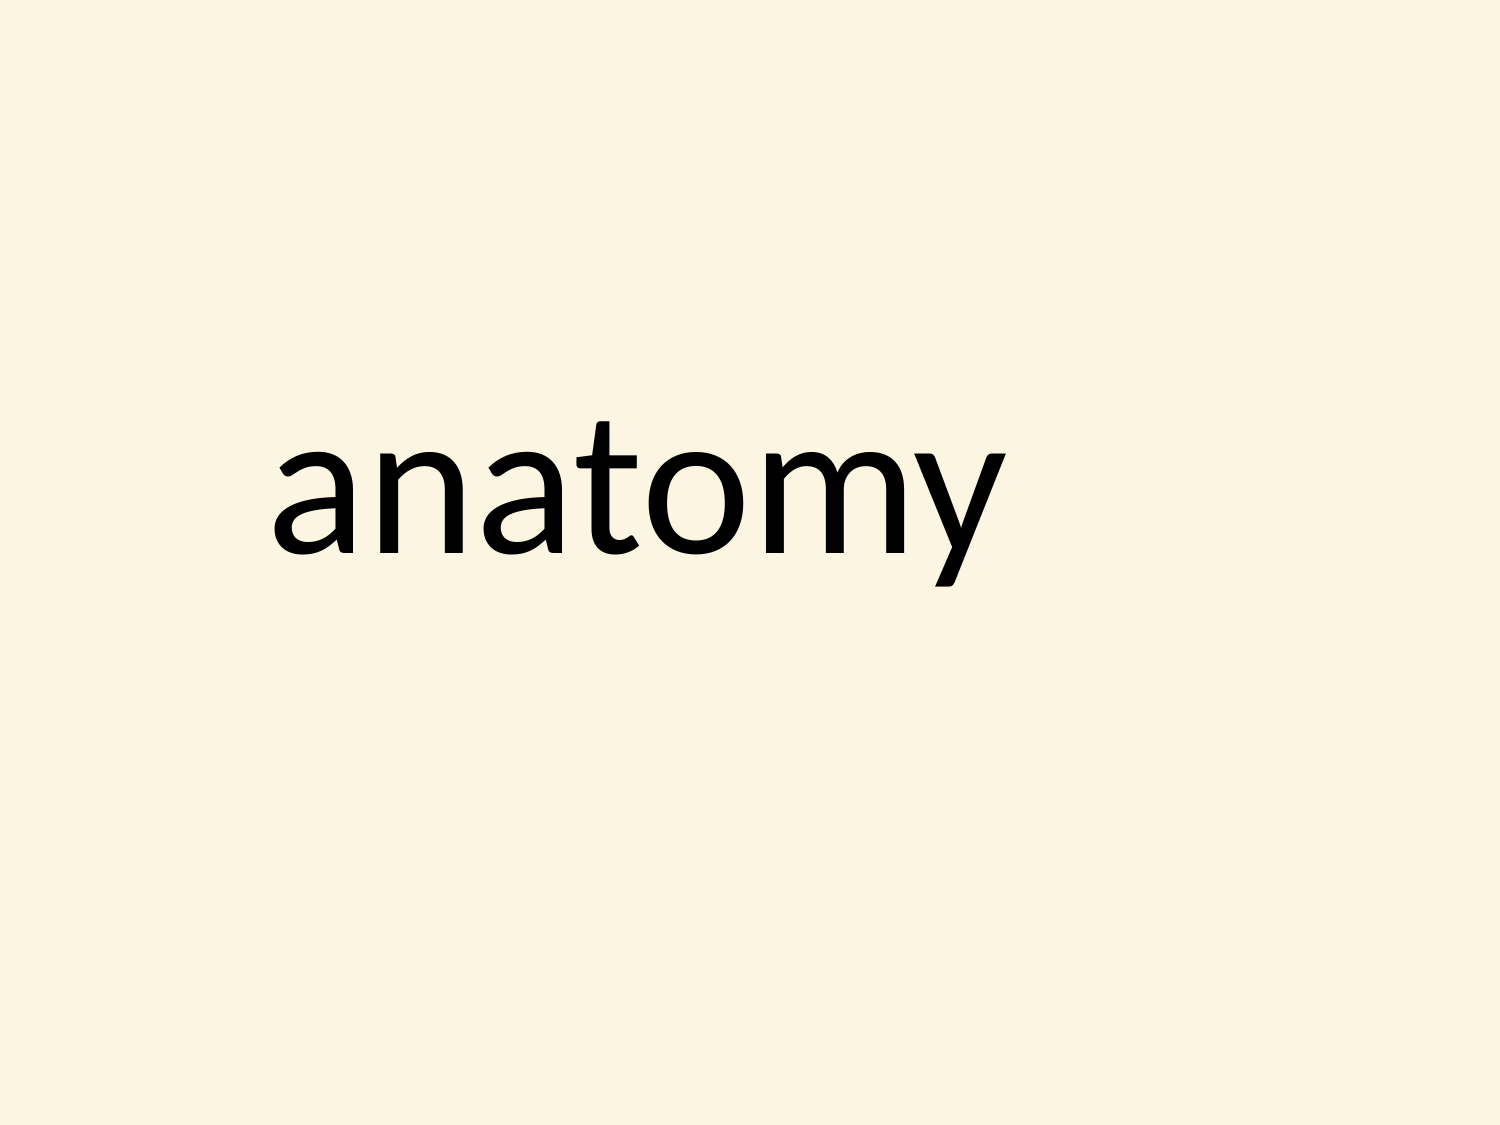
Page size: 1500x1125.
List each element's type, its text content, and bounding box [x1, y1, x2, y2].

title anatomy [0, 349, 1276, 591]
